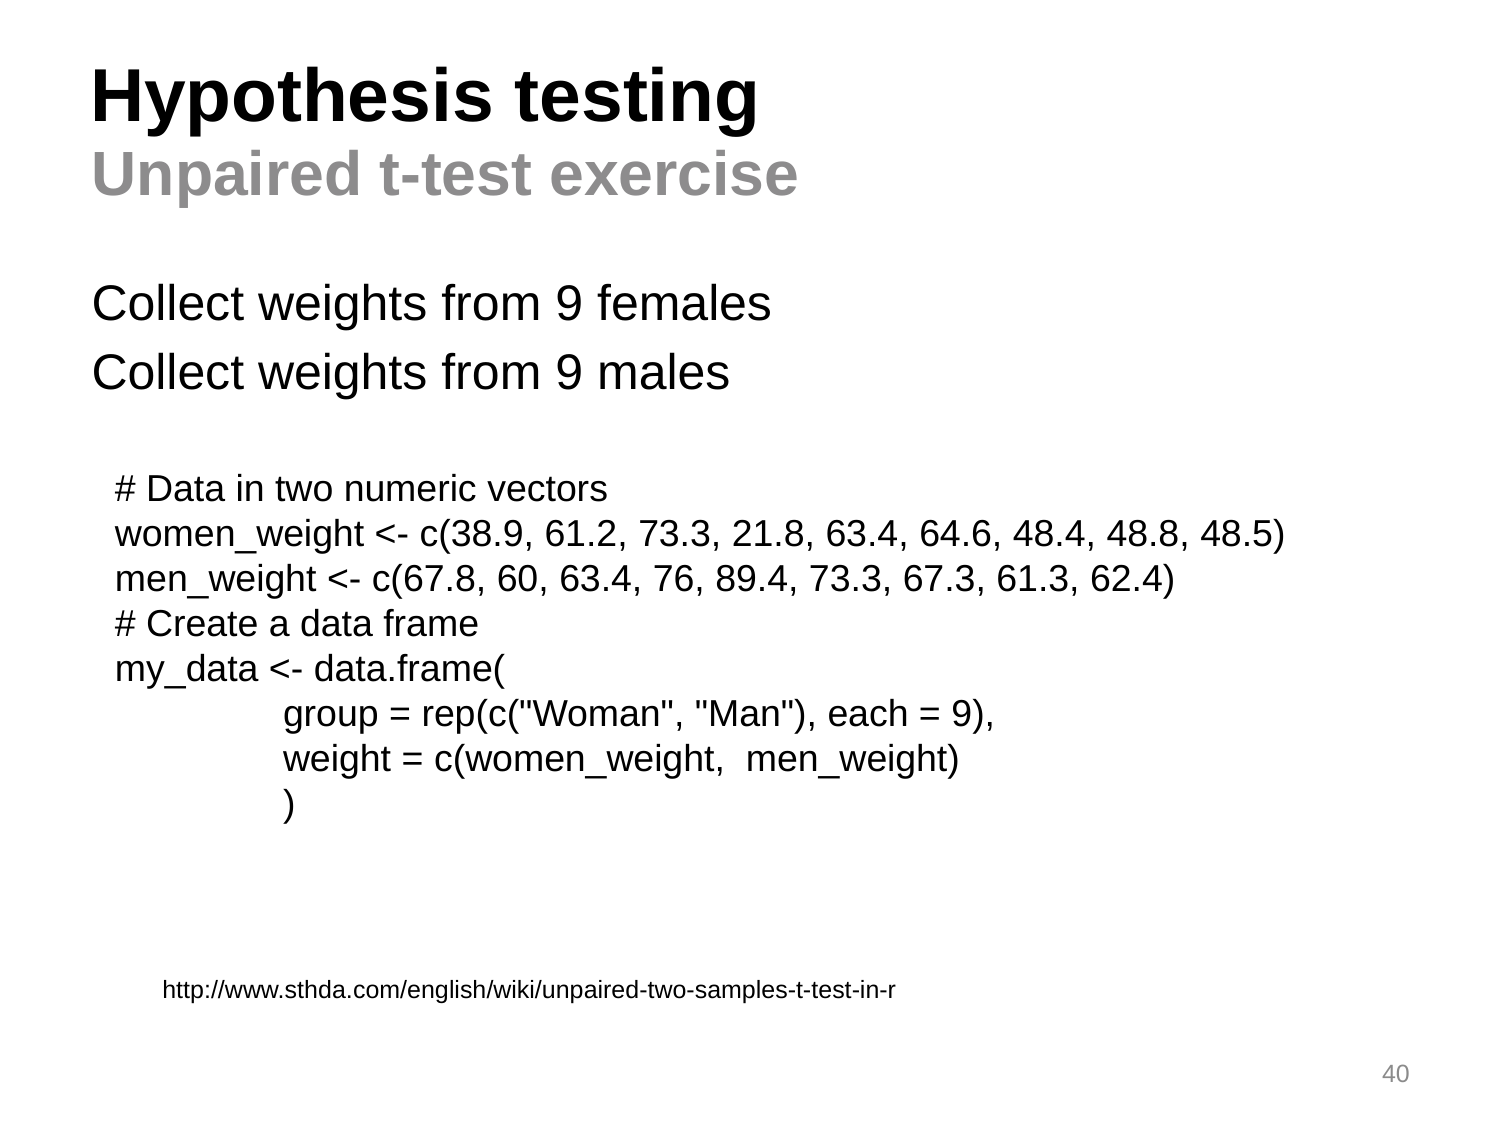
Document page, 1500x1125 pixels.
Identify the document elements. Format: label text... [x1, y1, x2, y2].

title Hypothesis testing [75, 45, 1424, 138]
slide_number 40 [1074, 1042, 1425, 1103]
list Collect weights from 9 females Collect weights from 9 males [76, 262, 1436, 906]
text_box http://www.sthda.com/english/wiki/unpaired-two-samples-t-test-in-r [147, 966, 1034, 1012]
list Unpaired t-test exercise [76, 125, 1424, 201]
text_box # Data in two numeric vectors women_weight <- c(38.9, 61.2, 73.3, 21.8, 63.4, 64.6, 48.4, 48.8, 48.5) men_weight <- c(67.8, 60, 63.4, 76, 89.4, 73.3, 67.3, 61.3, 62.4) # Create a data frame my_data <- data.frame( group = rep(c("Woman", "Man"), each = 9), weight = c(women_weight, men_weight) ) [100, 456, 1388, 831]
